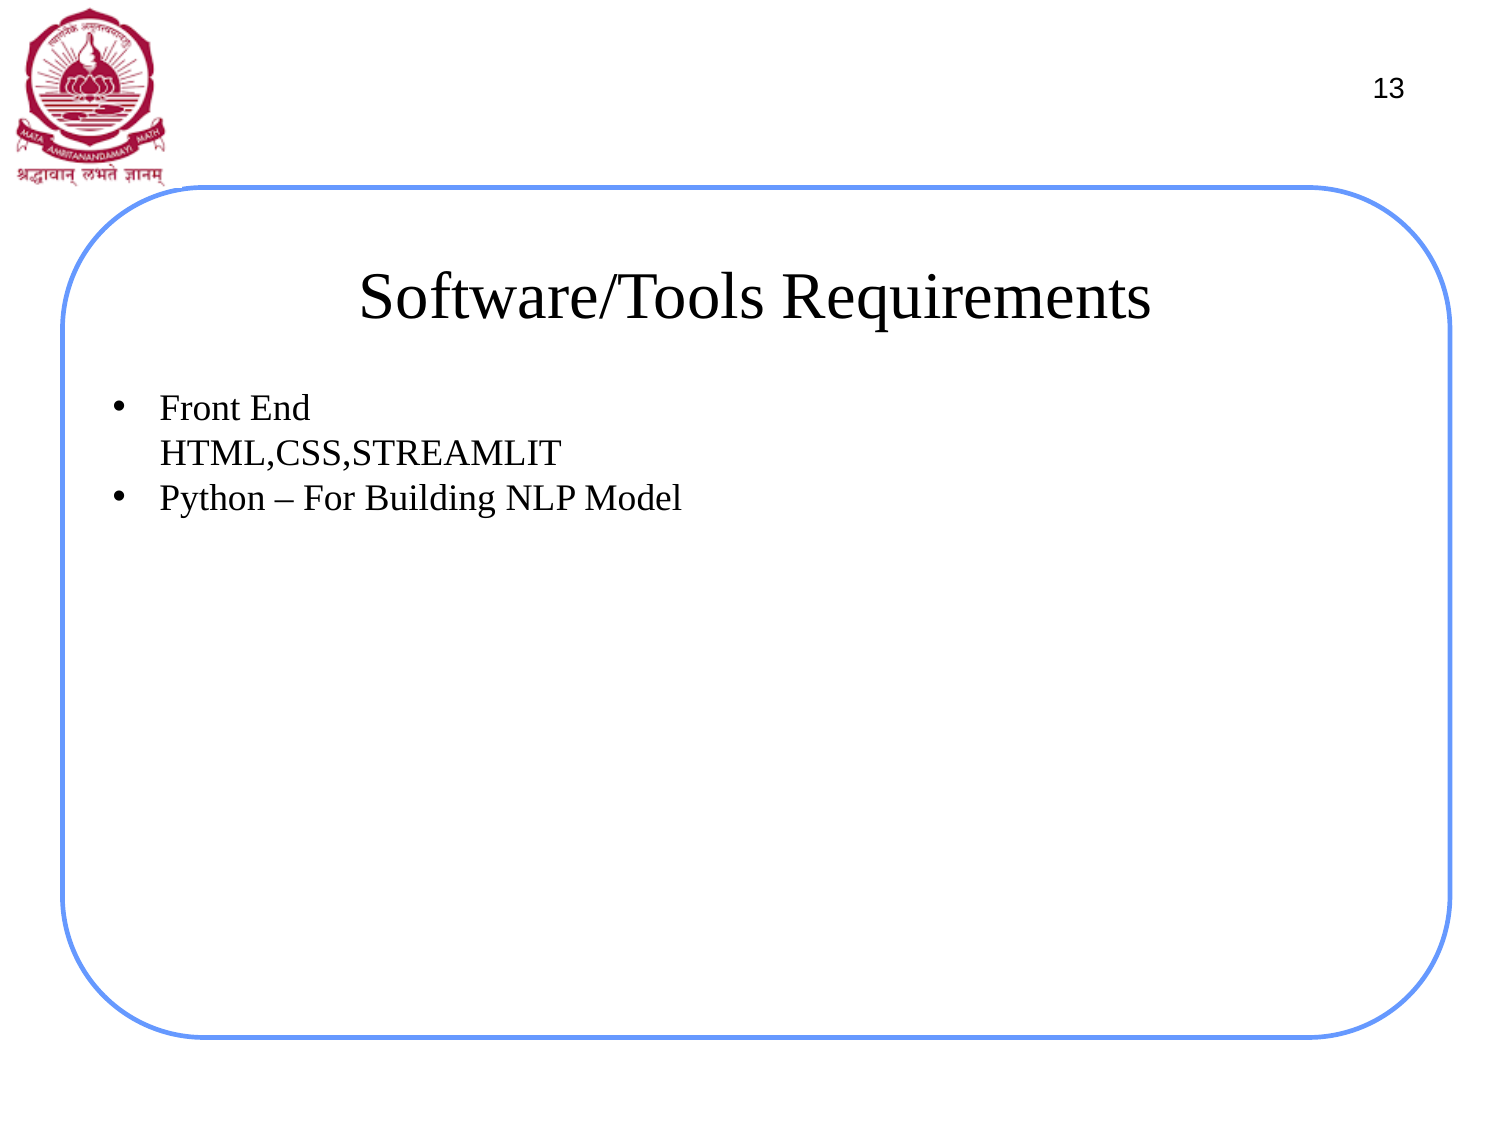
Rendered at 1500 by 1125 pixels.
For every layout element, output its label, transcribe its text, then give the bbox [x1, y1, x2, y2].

picture [0, 6, 182, 188]
slide_number 13 [1364, 61, 1414, 114]
text_box Front End HTML,CSS,STREAMLIT Python – For Building NLP Model [104, 375, 1413, 616]
title Software/Tools Requirements [155, 218, 1357, 365]
